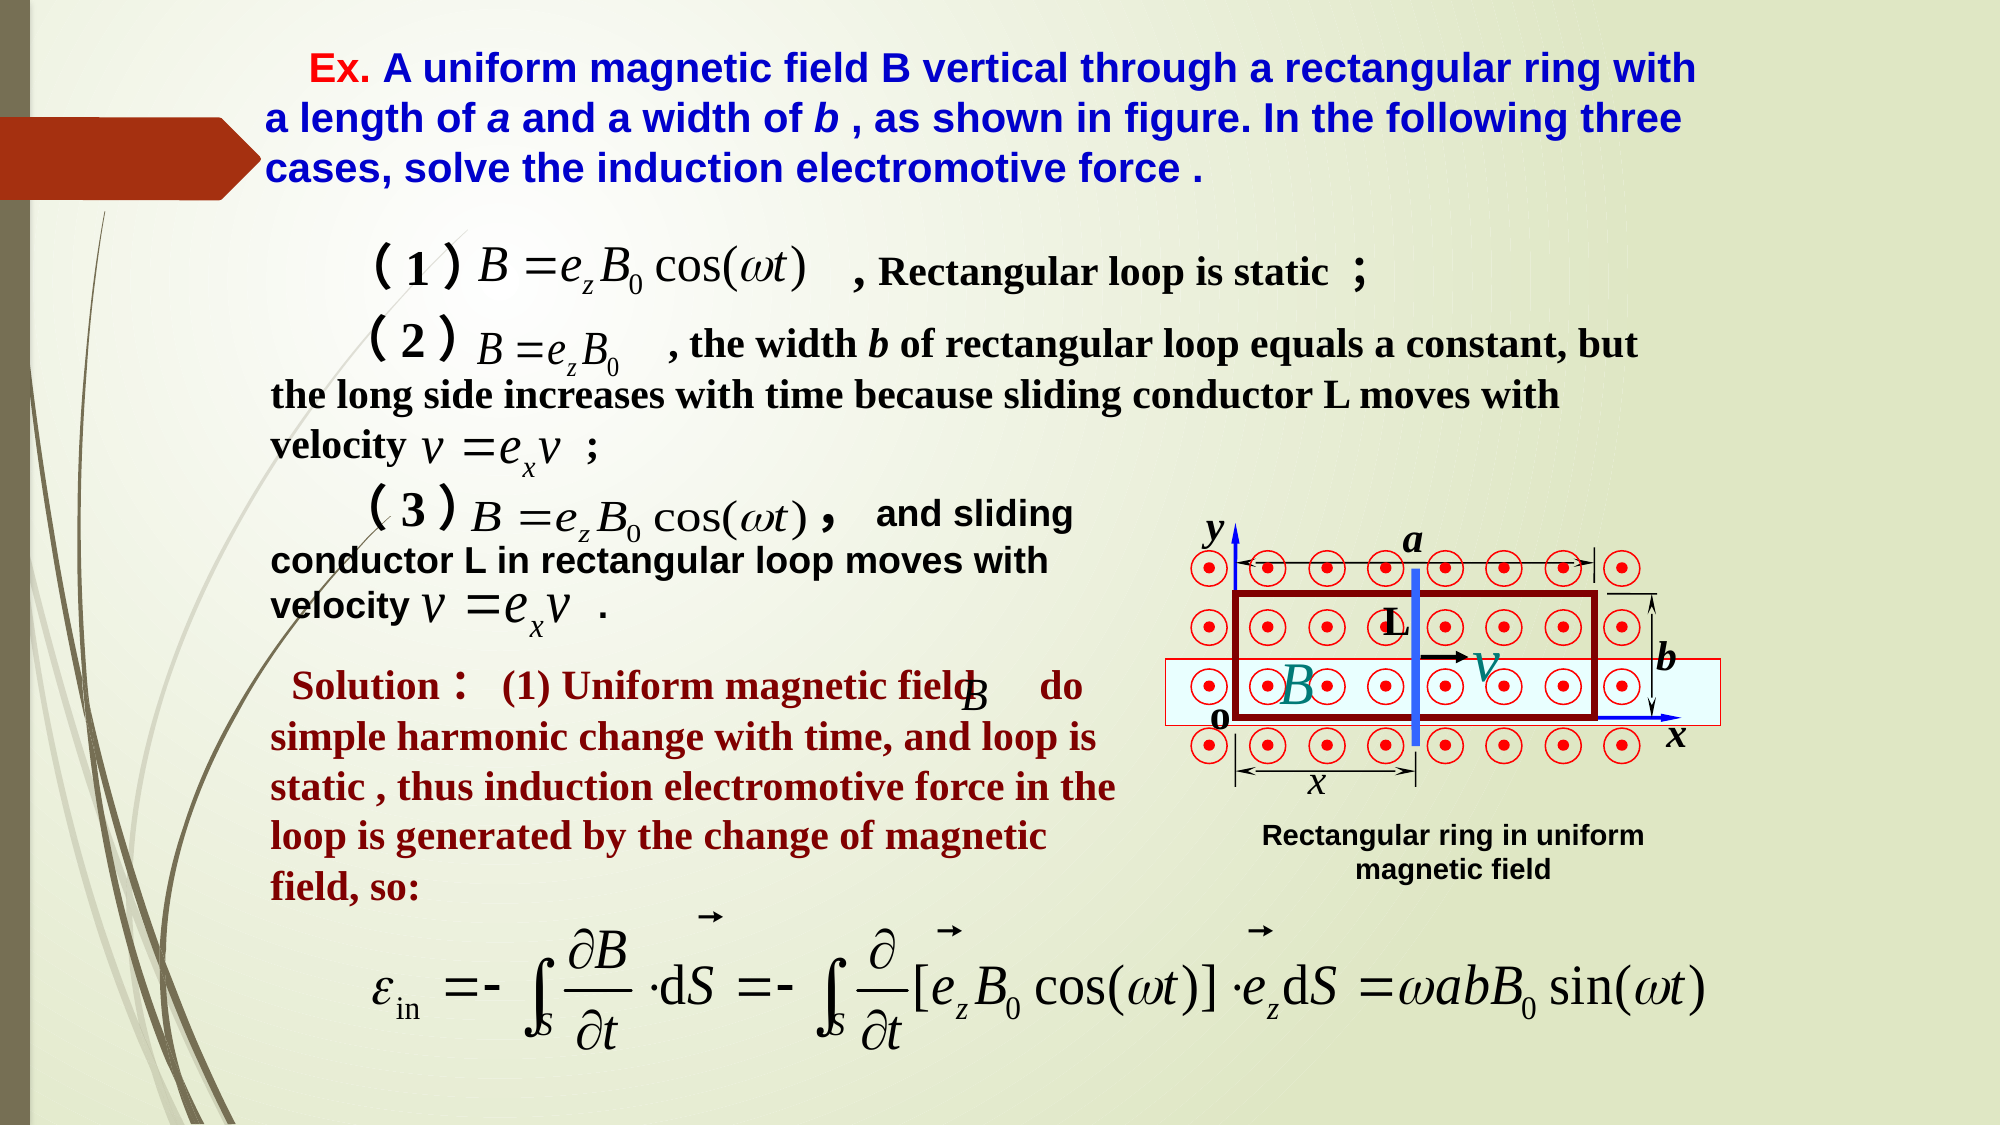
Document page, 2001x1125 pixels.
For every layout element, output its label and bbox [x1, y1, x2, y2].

text_box [361, 904, 1712, 1059]
text_box [260, 209, 1414, 298]
text_box [255, 495, 1154, 649]
text_box [255, 299, 1719, 488]
text_box [1165, 493, 1721, 862]
text_box [249, 32, 1727, 199]
text_box [255, 650, 1142, 917]
